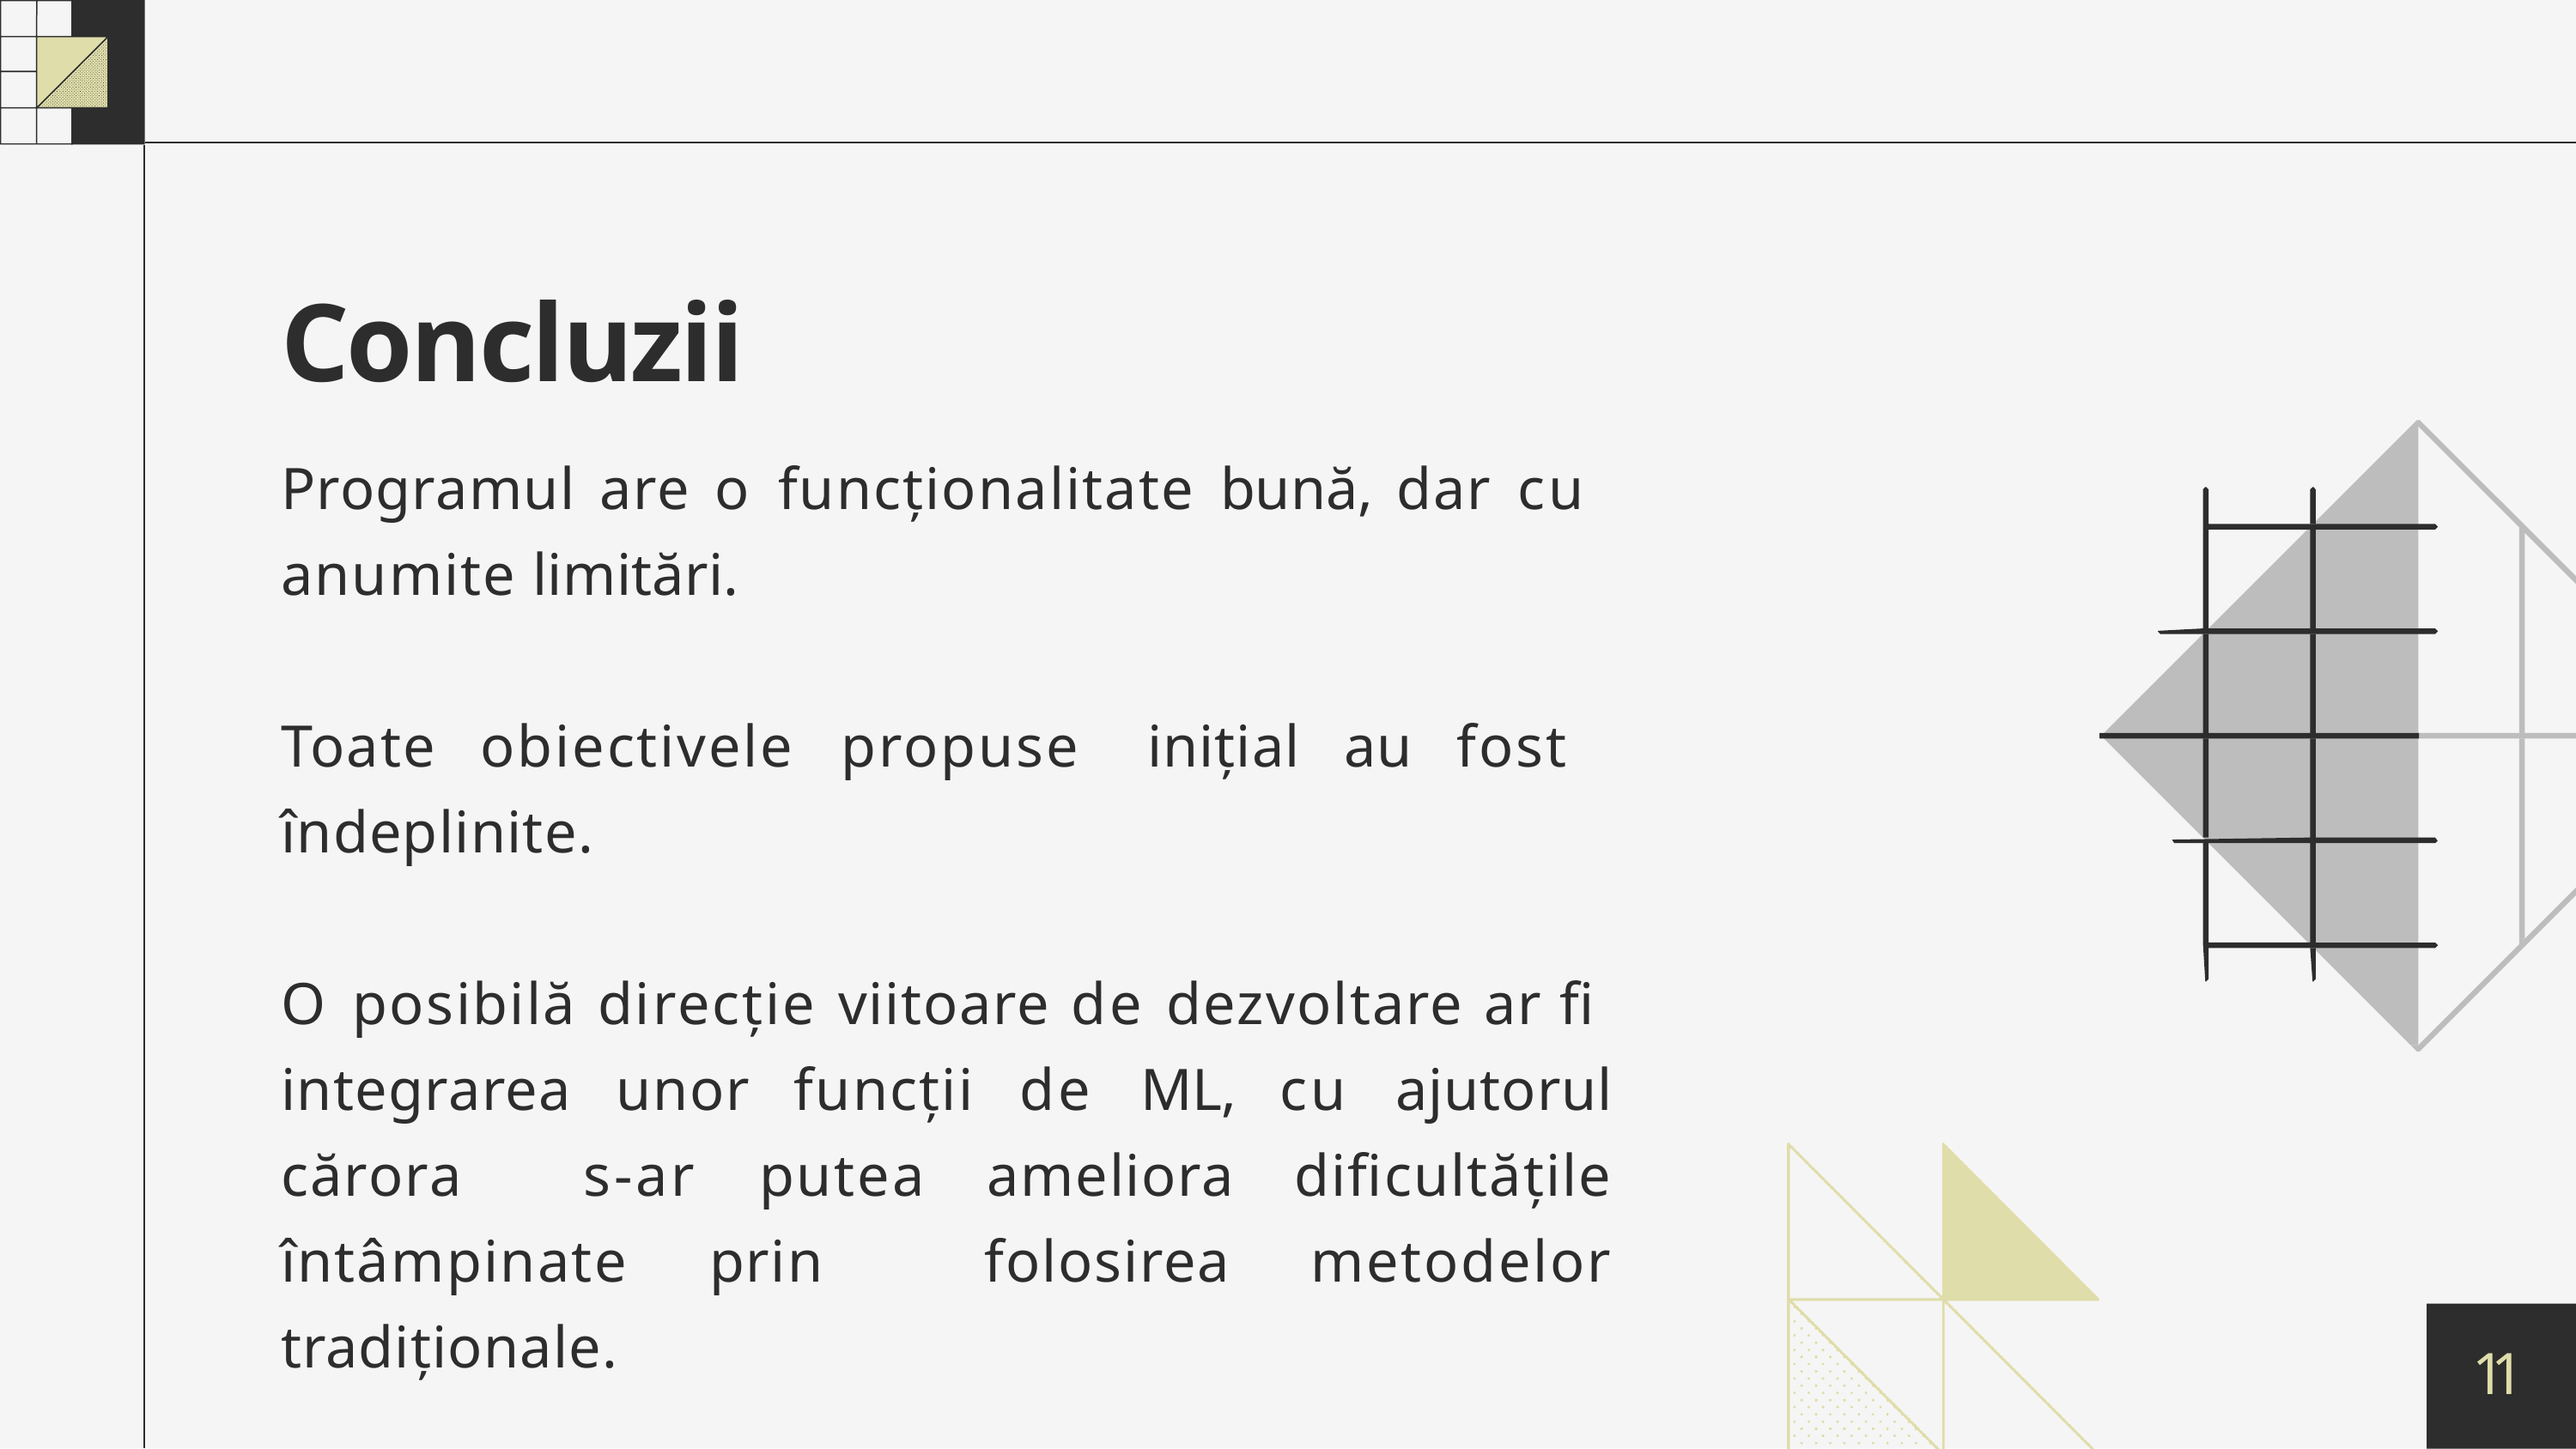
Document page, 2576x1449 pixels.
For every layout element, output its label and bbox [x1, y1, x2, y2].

text_box [0, 0, 2576, 1449]
